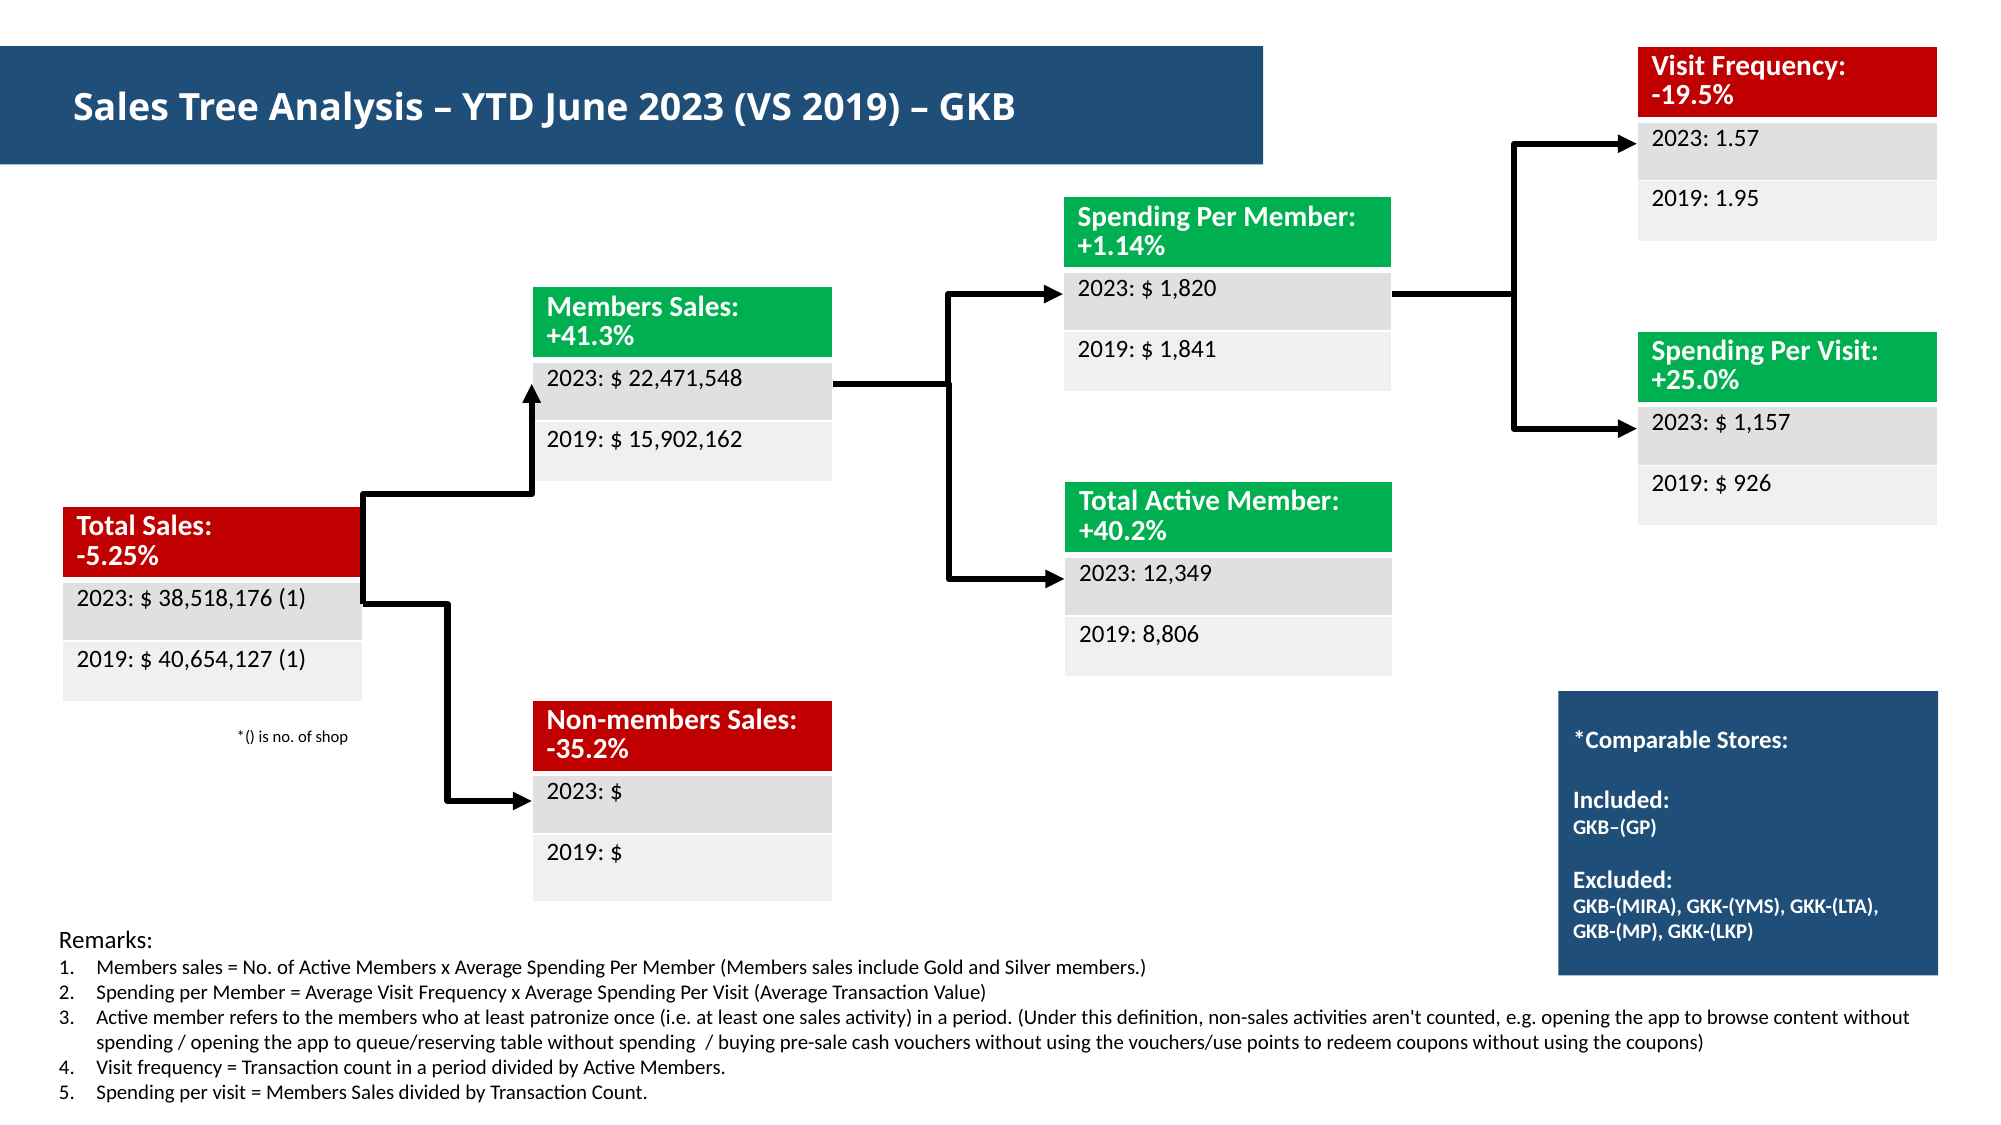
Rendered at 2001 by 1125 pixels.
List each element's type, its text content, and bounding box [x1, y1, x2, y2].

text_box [833, 384, 1065, 579]
table_cell 2023: 12,349 [1065, 558, 1392, 615]
table_cell 2023: 1.57 [1638, 123, 1937, 180]
table_cell 2019: $ [533, 835, 832, 901]
text_box Sales Tree Analysis – YTD June 2023 (VS 2019) – GKB [0, 45, 1264, 165]
table_cell 2019: $ 1,841 [1064, 332, 1391, 391]
table_cell 2023: $ 1,157 [1638, 407, 1937, 465]
table_cell 2019: $ 926 [1638, 466, 1937, 525]
table_cell 2019: 8,806 [1065, 617, 1392, 676]
table_cell 2019: $ 40,654,127 (1) [63, 642, 362, 701]
table_cell 2019: $ 15,902,162 [535, 422, 832, 481]
table_header Total Sales: -5.25% [63, 507, 360, 577]
table_cell 2023: $ [533, 776, 832, 833]
table_cell 2019: 1.95 [1638, 181, 1937, 241]
table_header Visit Frequency: -19.5% [1638, 47, 1937, 117]
table_header Members Sales: +41.3% [533, 287, 832, 357]
text_box *() is no. of shop [156, 718, 363, 754]
table_header Spending Per Visit: +25.0% [1638, 332, 1937, 402]
table_header Non-members Sales: -35.2% [533, 701, 832, 771]
text_box *Comparable Stores: Included: GKB–(GP) Excluded: GKB-(MIRA), GKK-(YMS), GKK-(LTA), GKB-(MP), GKK-(LKP) [1558, 691, 1939, 976]
table_header Total Active Member: +40.2% [1065, 482, 1392, 552]
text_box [363, 604, 532, 807]
table_header Spending Per Member: +1.14% [1064, 197, 1391, 267]
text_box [833, 294, 1063, 384]
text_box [1391, 143, 1637, 293]
table_cell 2023: $ 1,820 [1064, 273, 1391, 330]
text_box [1391, 293, 1637, 429]
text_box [363, 383, 532, 604]
table_cell 2023: $ 22,471,548 [533, 363, 832, 420]
text_box Remarks:​ Members sales = No. of Active Members x Average Spending Per Member (Members sales include Gold and Silver members.)​ Spending per Member = Average Visit Frequency x Average Spending Per Visit (Average Transaction Value)​ Active member refers to the members who at least patronize once (i.e. at least one sales activity) in a period. (Under this definition, non-sales activities aren't counted, e.g. opening the app to browse content without spending / opening the app to queue/reserving table without spending / buying pre-sale cash vouchers without using the vouchers/use points to redeem coupons without using the coupons)​ Visit frequency = Transaction count in a period divided by Active Members.​ Spending per visit = Members Sales divided by Transaction Count. [44, 916, 1956, 1125]
table_cell 2023: $ 38,518,176 (1) [63, 583, 362, 640]
